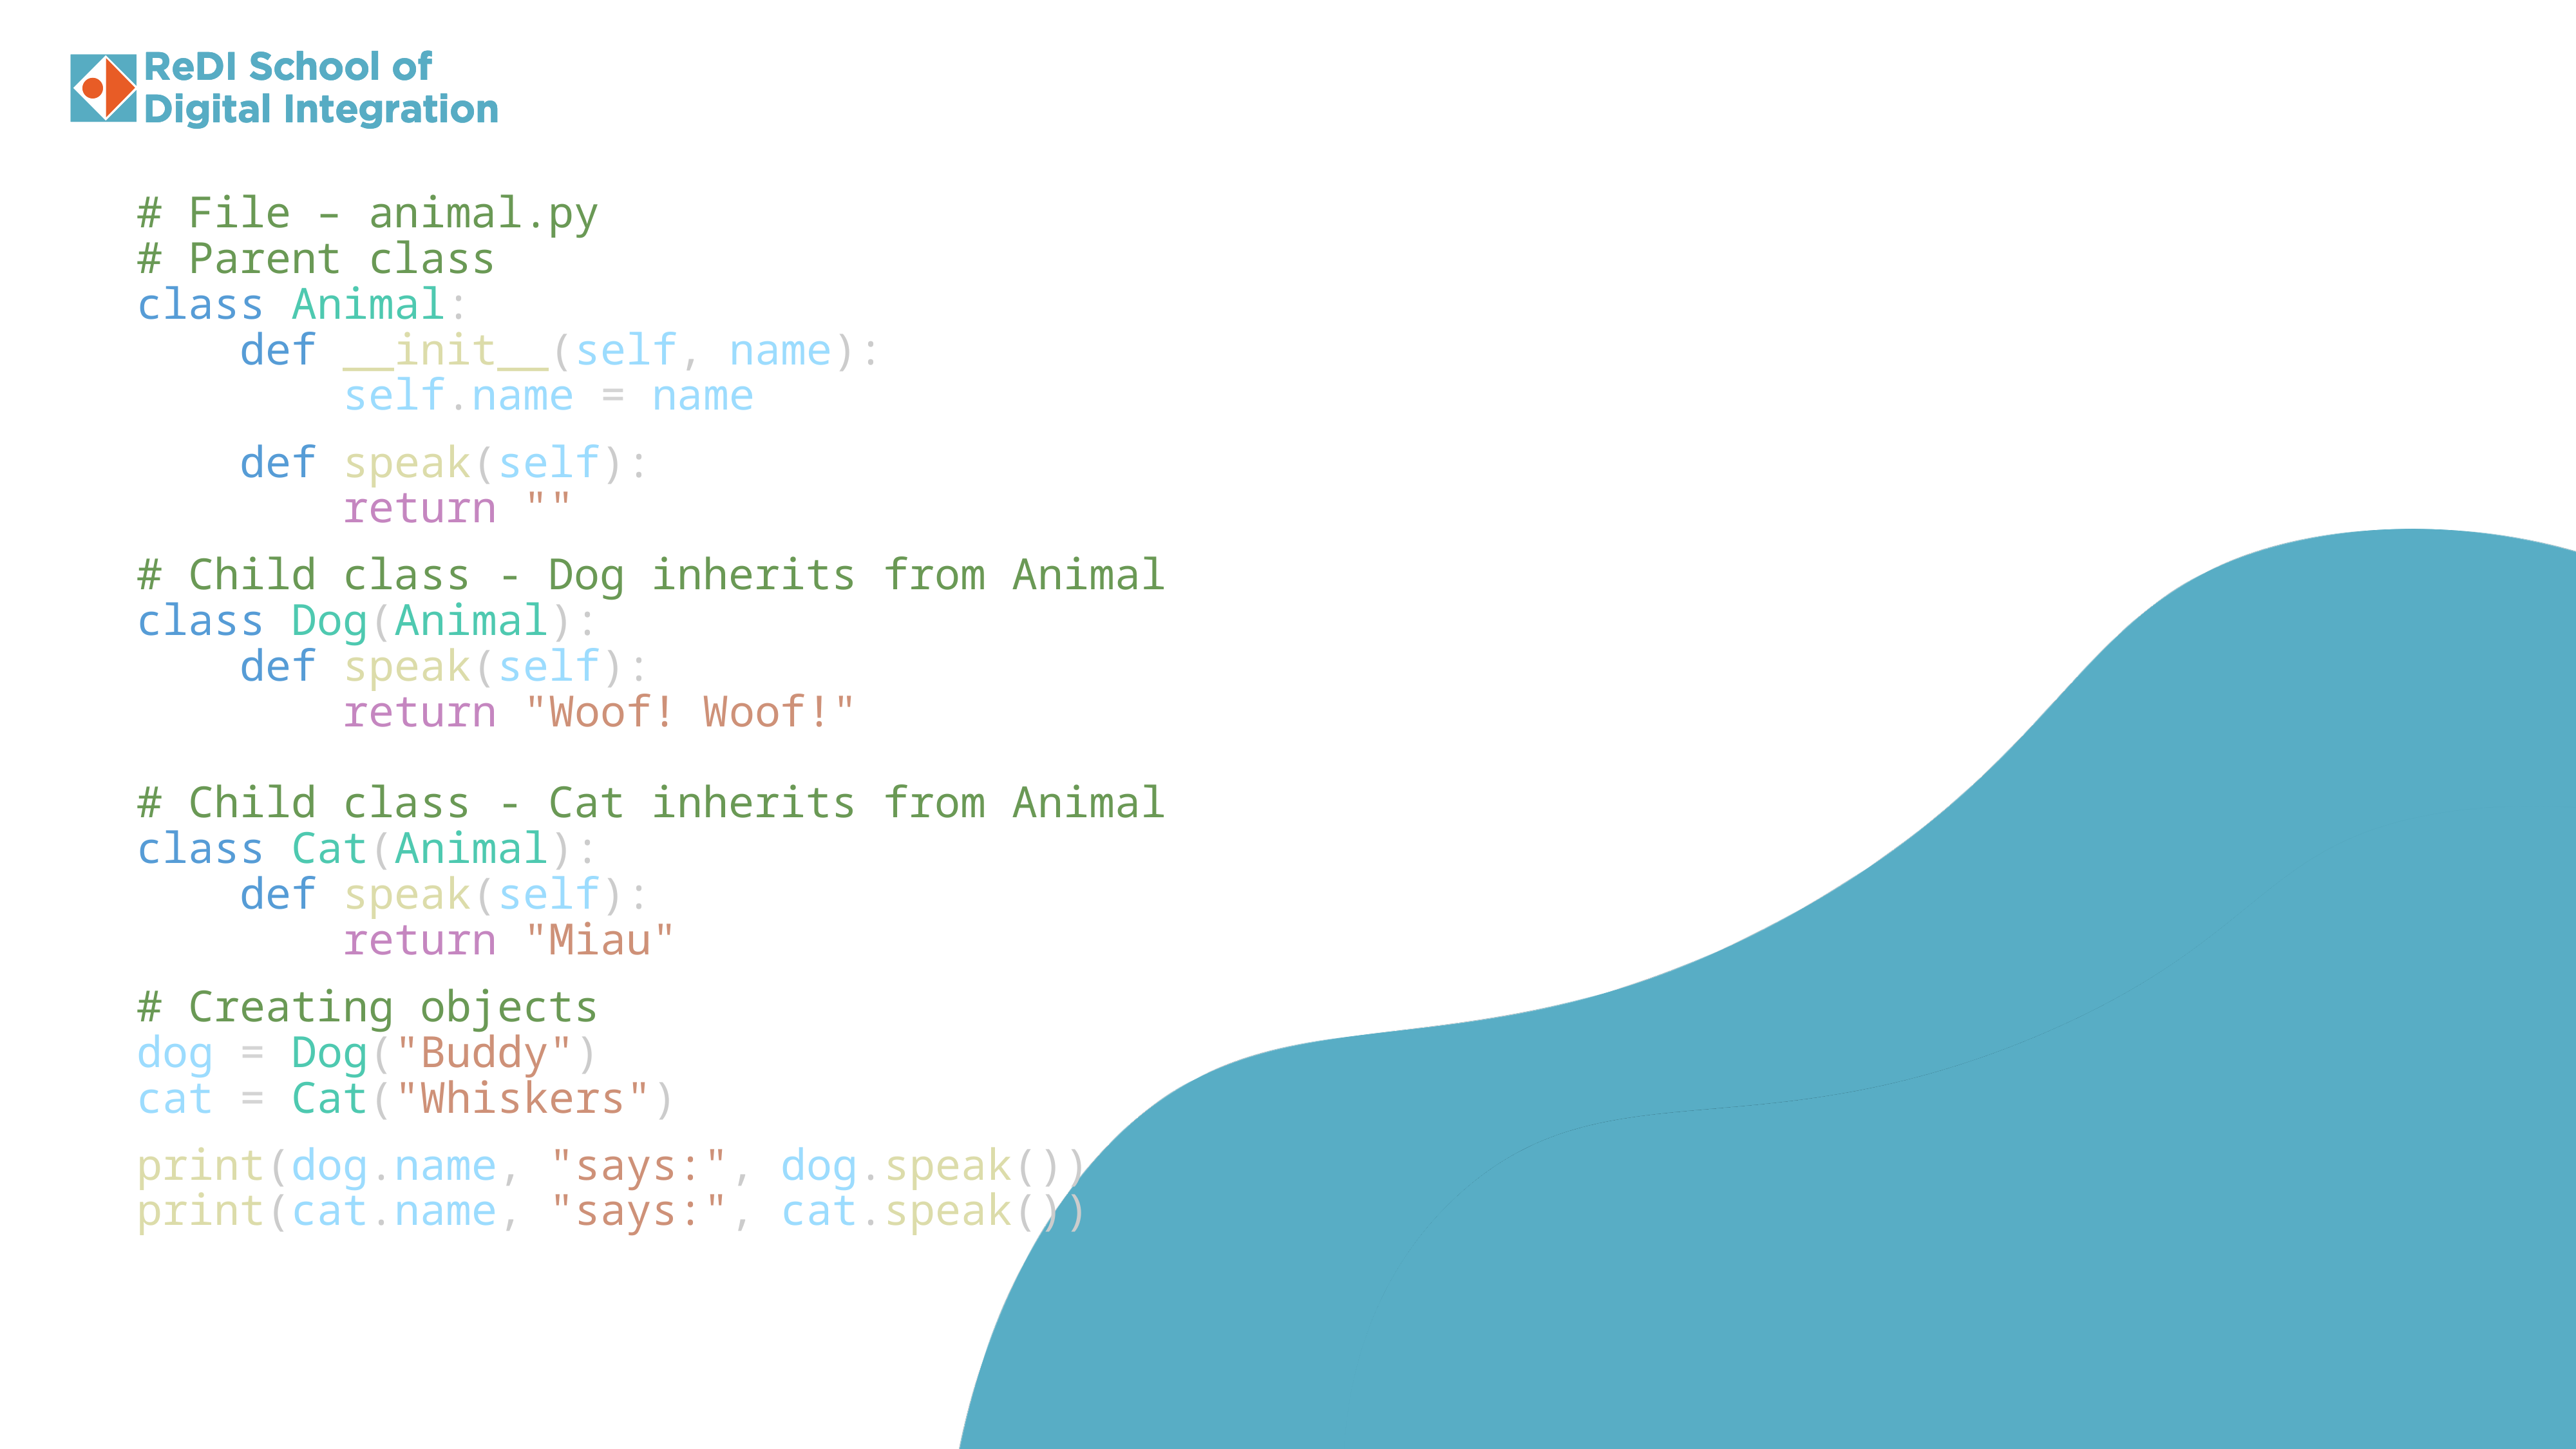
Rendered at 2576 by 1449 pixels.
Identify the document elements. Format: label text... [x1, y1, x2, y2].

picture [941, 529, 2576, 1449]
text_box # File – animal.py # Parent class class Animal: def __init__(self, name): self.name = name def speak(self): return "" # Child class - Dog inherits from Animal class Dog(Animal): def speak(self): return "Woof! Woof!" # Child class - Cat inherits from Animal class Cat(Animal): def speak(self): return "Miau" # Creating objects dog = Dog("Buddy") cat = Cat("Whiskers") print(dog.name, "says:", dog.speak()) print(cat.name, "says:", cat.speak()) [110, 156, 2238, 1293]
picture [66, 46, 499, 129]
